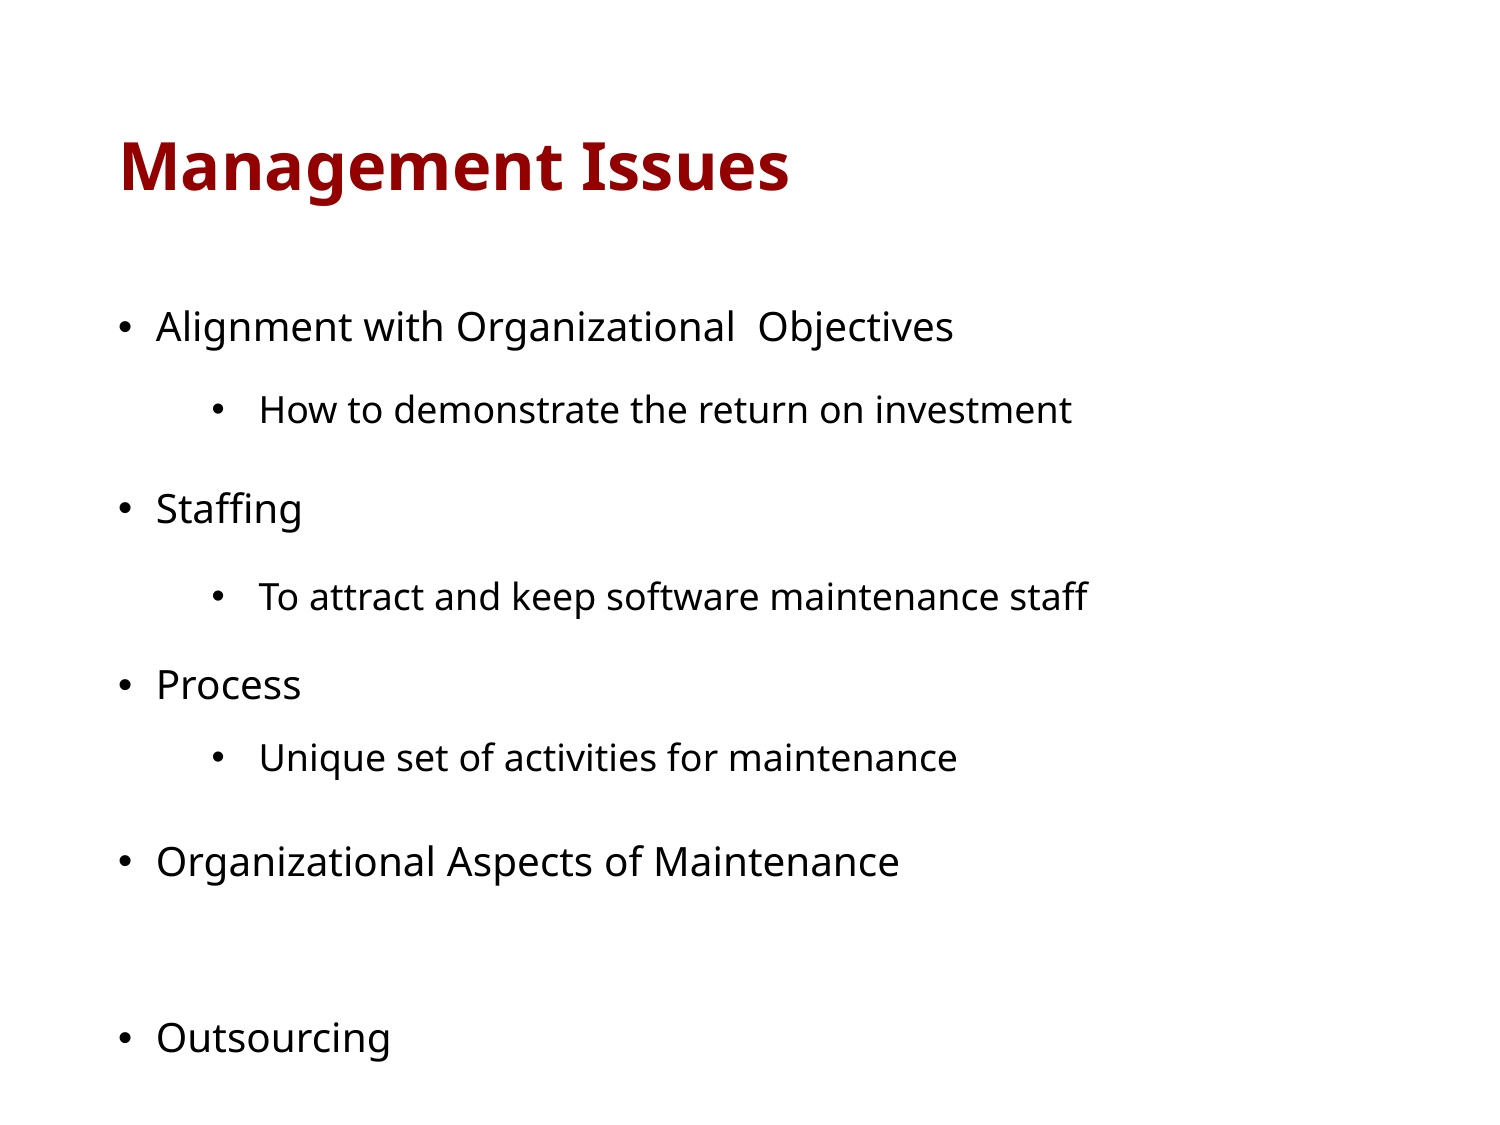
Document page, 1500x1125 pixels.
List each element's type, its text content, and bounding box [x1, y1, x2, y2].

text_box How to demonstrate the return on investment [196, 378, 1254, 438]
text_box To attract and keep software maintenance staff [196, 565, 1254, 626]
title Management Issues [103, 59, 1397, 278]
list Alignment with Organizational Objectives Staffing Process Organizational Aspects of Maintenance Outsourcing [103, 299, 1397, 1076]
text_box Unique set of activities for maintenance [196, 726, 1254, 787]
